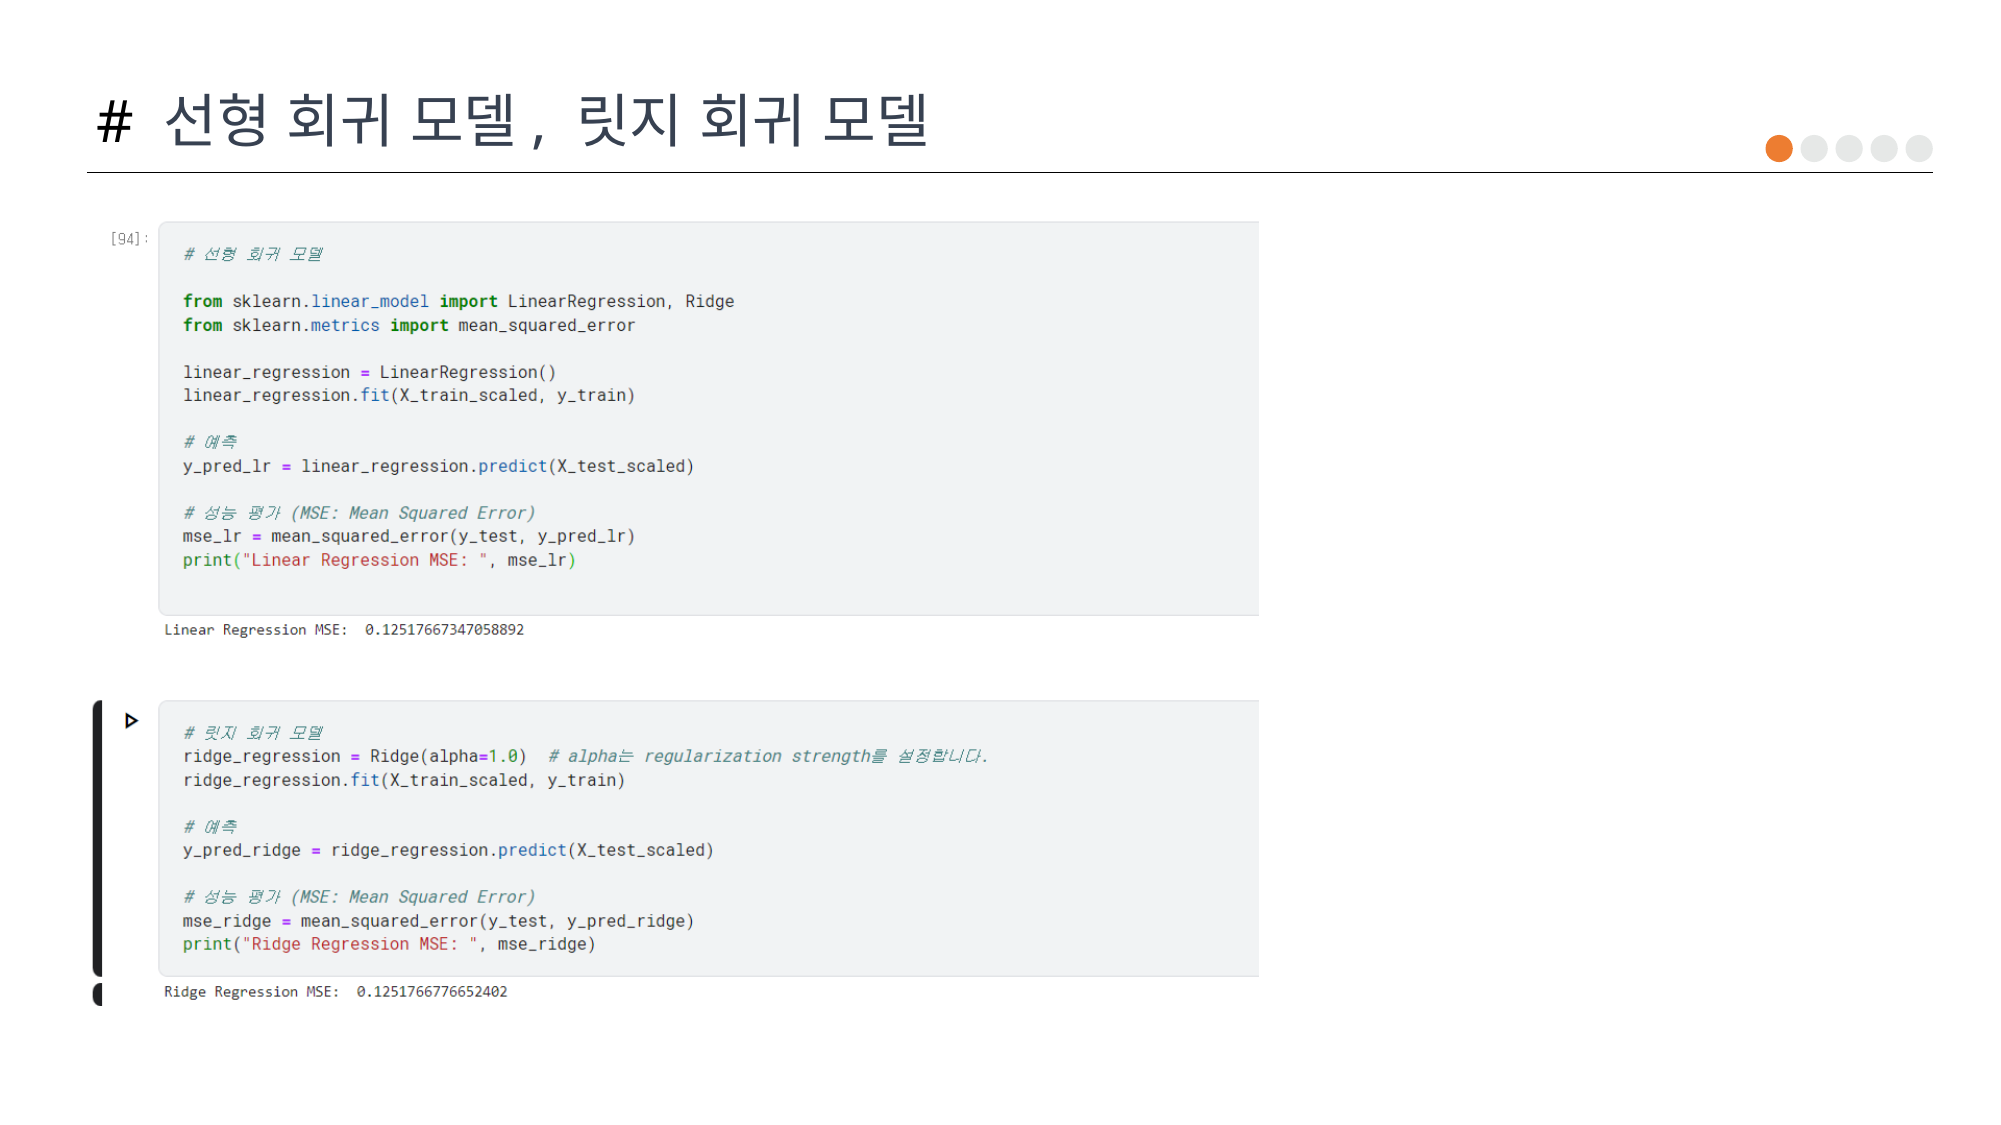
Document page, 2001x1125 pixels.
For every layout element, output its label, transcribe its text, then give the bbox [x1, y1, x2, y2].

text_box [1904, 133, 1934, 164]
text_box # 선형 회귀 모델, 릿지 회귀 모델 [82, 76, 945, 161]
text_box [1764, 133, 1794, 164]
text_box [1869, 133, 1899, 164]
text_box [1834, 133, 1864, 164]
picture [75, 209, 1259, 1006]
text_box [1799, 133, 1829, 164]
